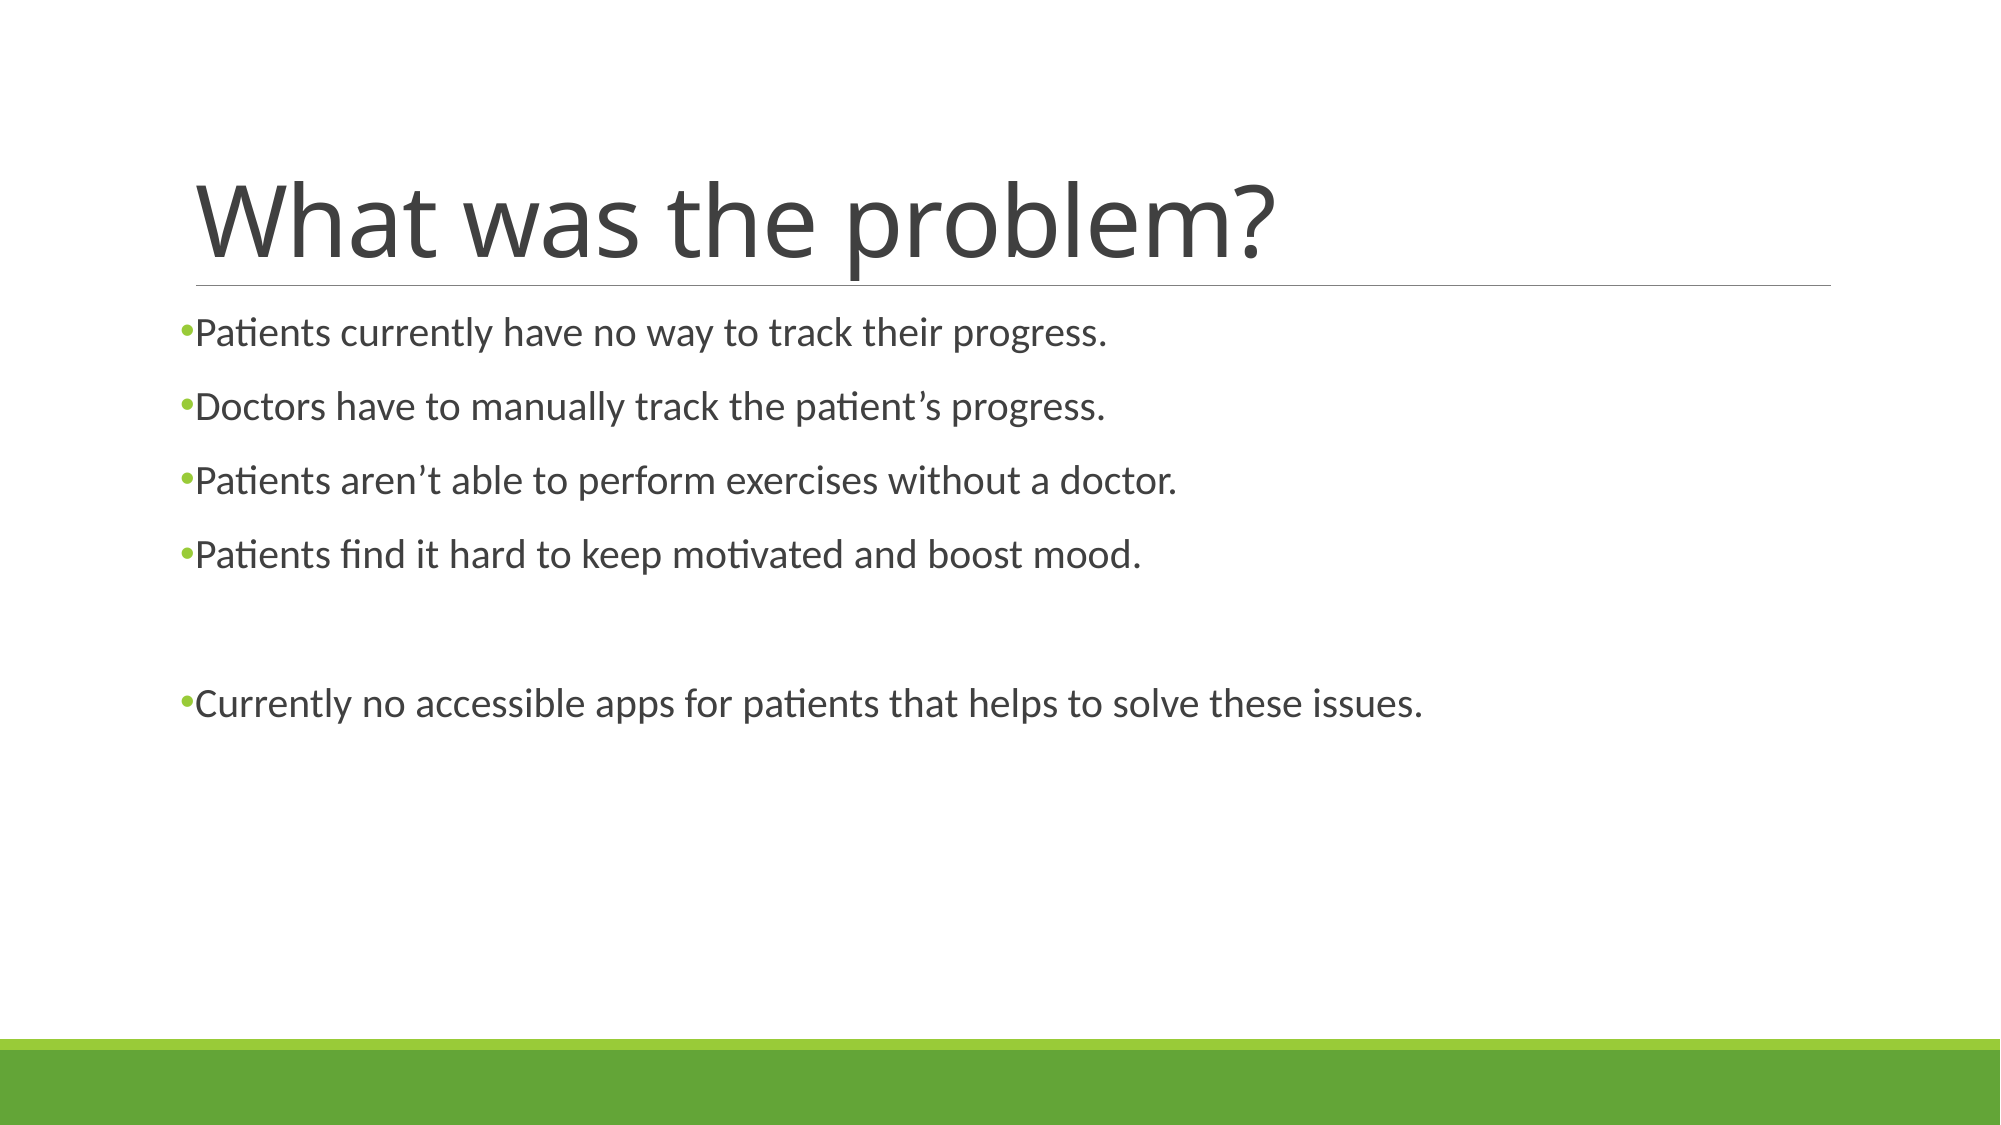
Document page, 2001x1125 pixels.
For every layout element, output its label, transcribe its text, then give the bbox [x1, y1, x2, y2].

list Patients currently have no way to track their progress. Doctors have to manually track the patient’s progress. Patients aren’t able to perform exercises without a doctor. Patients find it hard to keep motivated and boost mood. Currently no accessible apps for patients that helps to solve these issues. [180, 302, 1830, 963]
title What was the problem? [180, 47, 1830, 285]
